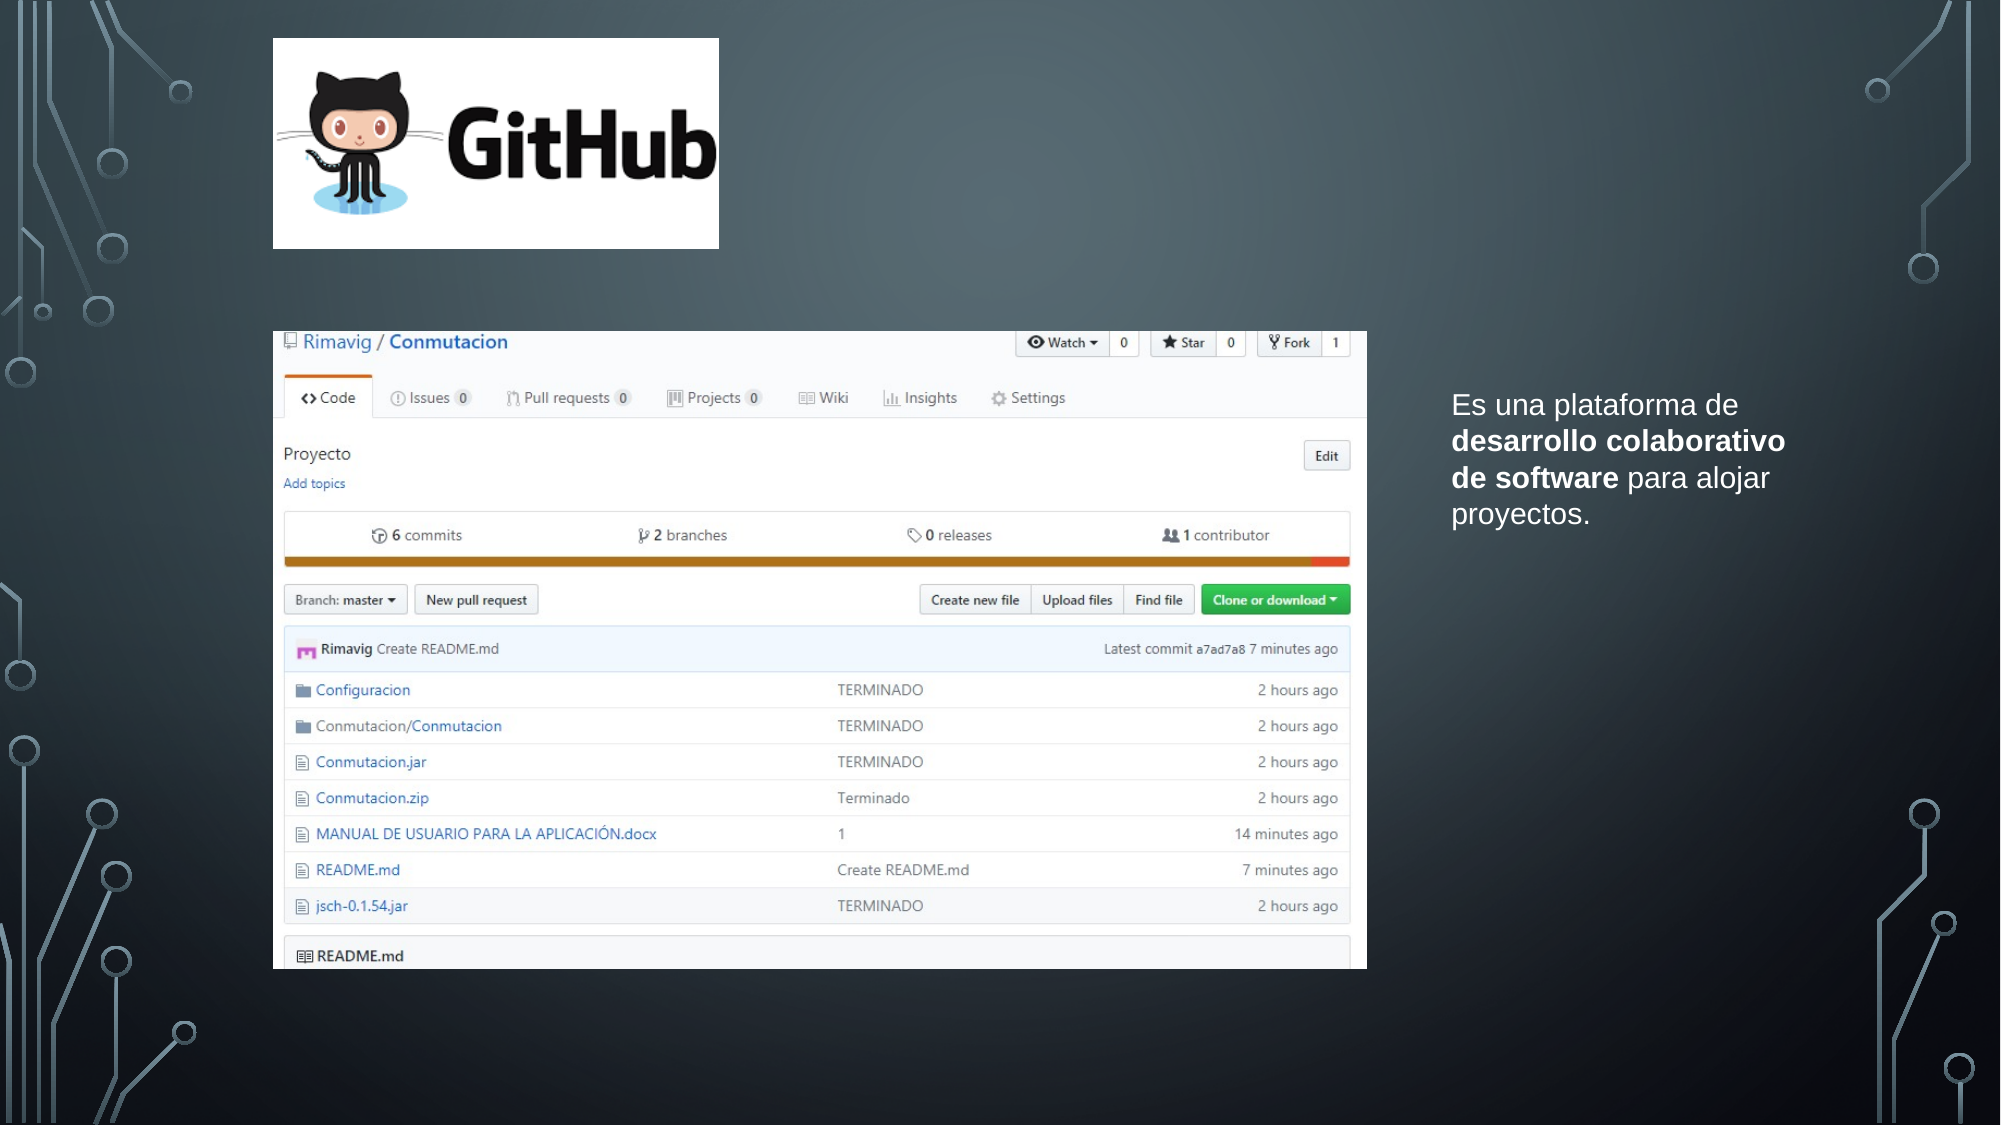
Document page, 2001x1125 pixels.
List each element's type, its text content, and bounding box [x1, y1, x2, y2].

text_box Es una plataforma de desarrollo colaborativo de software para alojar proyectos. [1436, 371, 1834, 563]
picture [273, 331, 1368, 969]
picture [273, 38, 720, 249]
